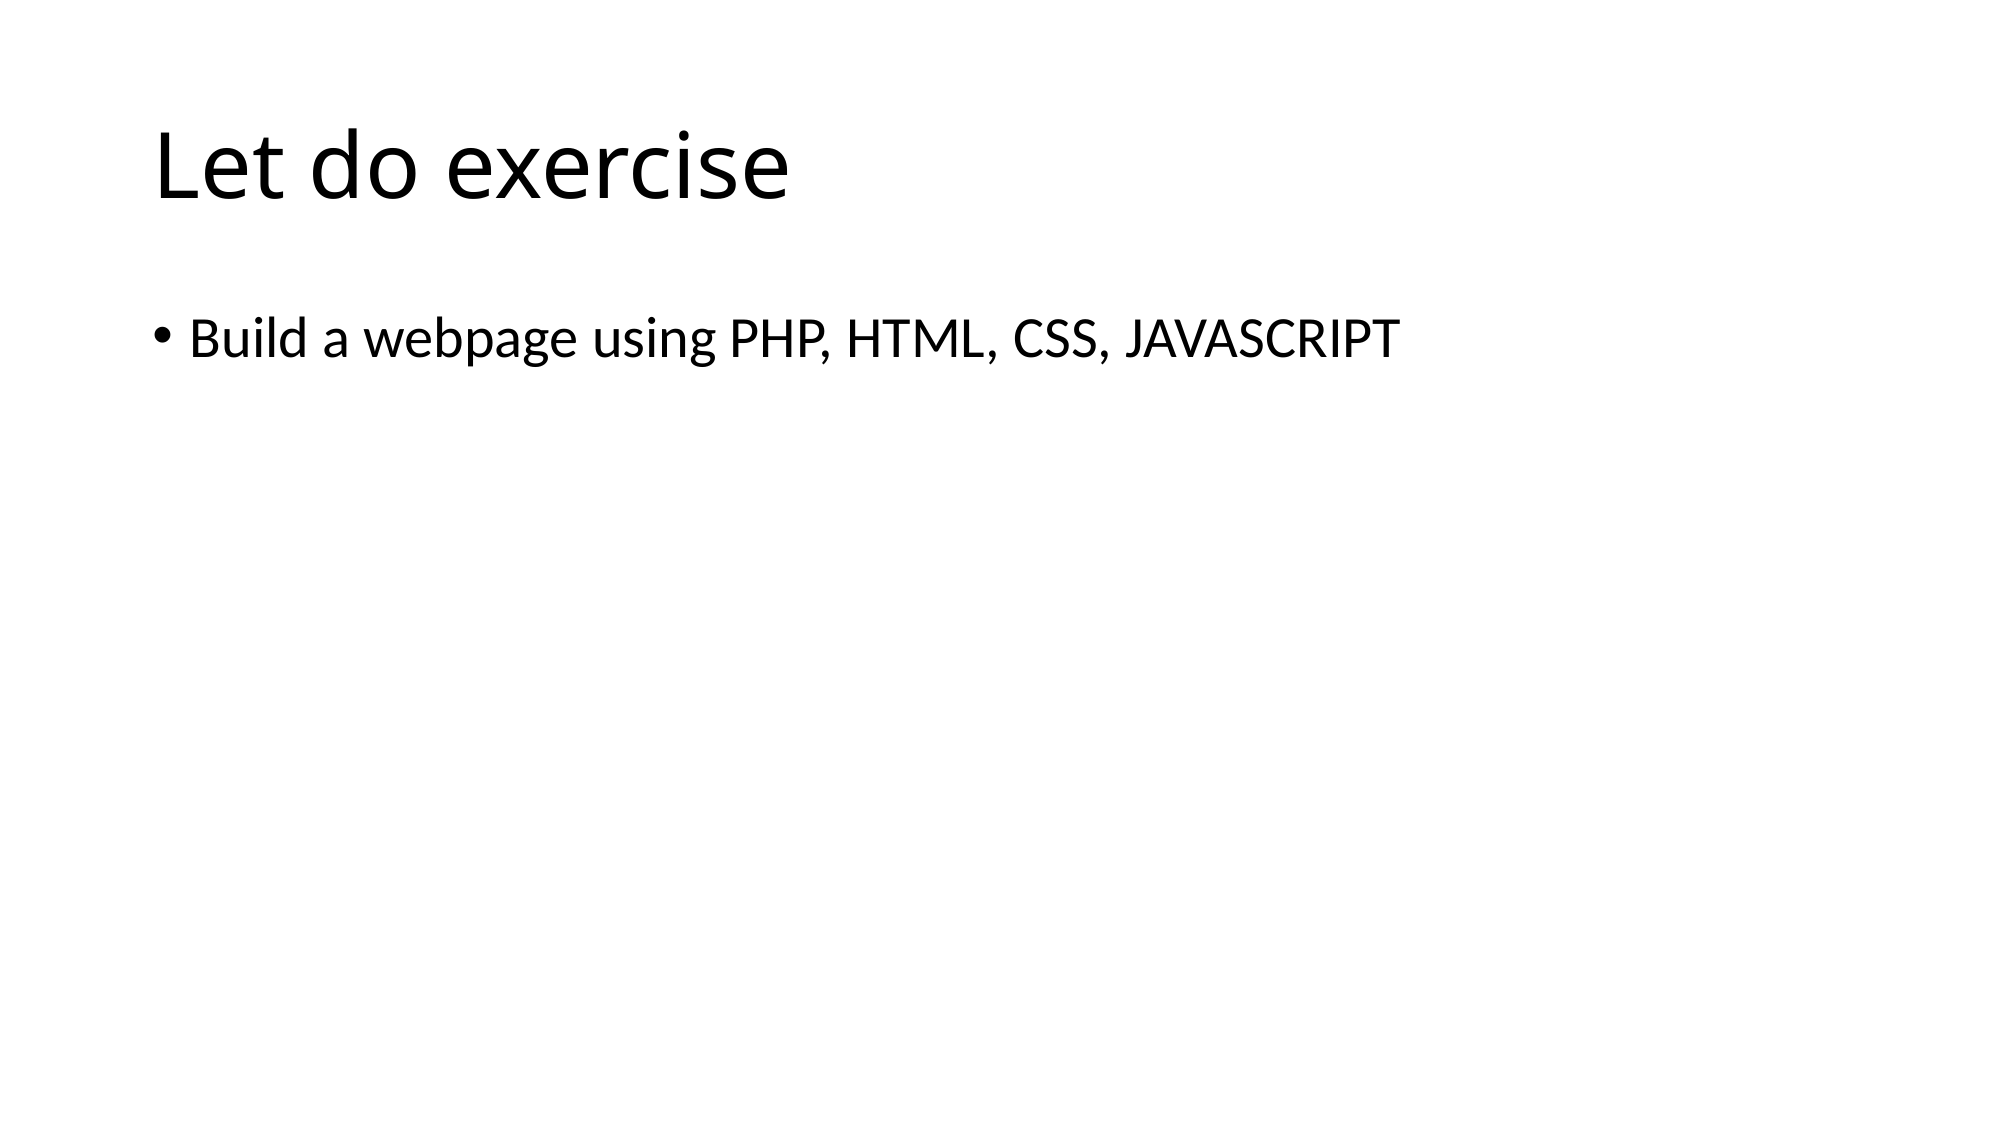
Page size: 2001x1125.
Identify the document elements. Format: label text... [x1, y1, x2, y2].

list Build a webpage using PHP, HTML, CSS, JAVASCRIPT [137, 299, 1863, 1014]
title Let do exercise [137, 59, 1863, 278]
